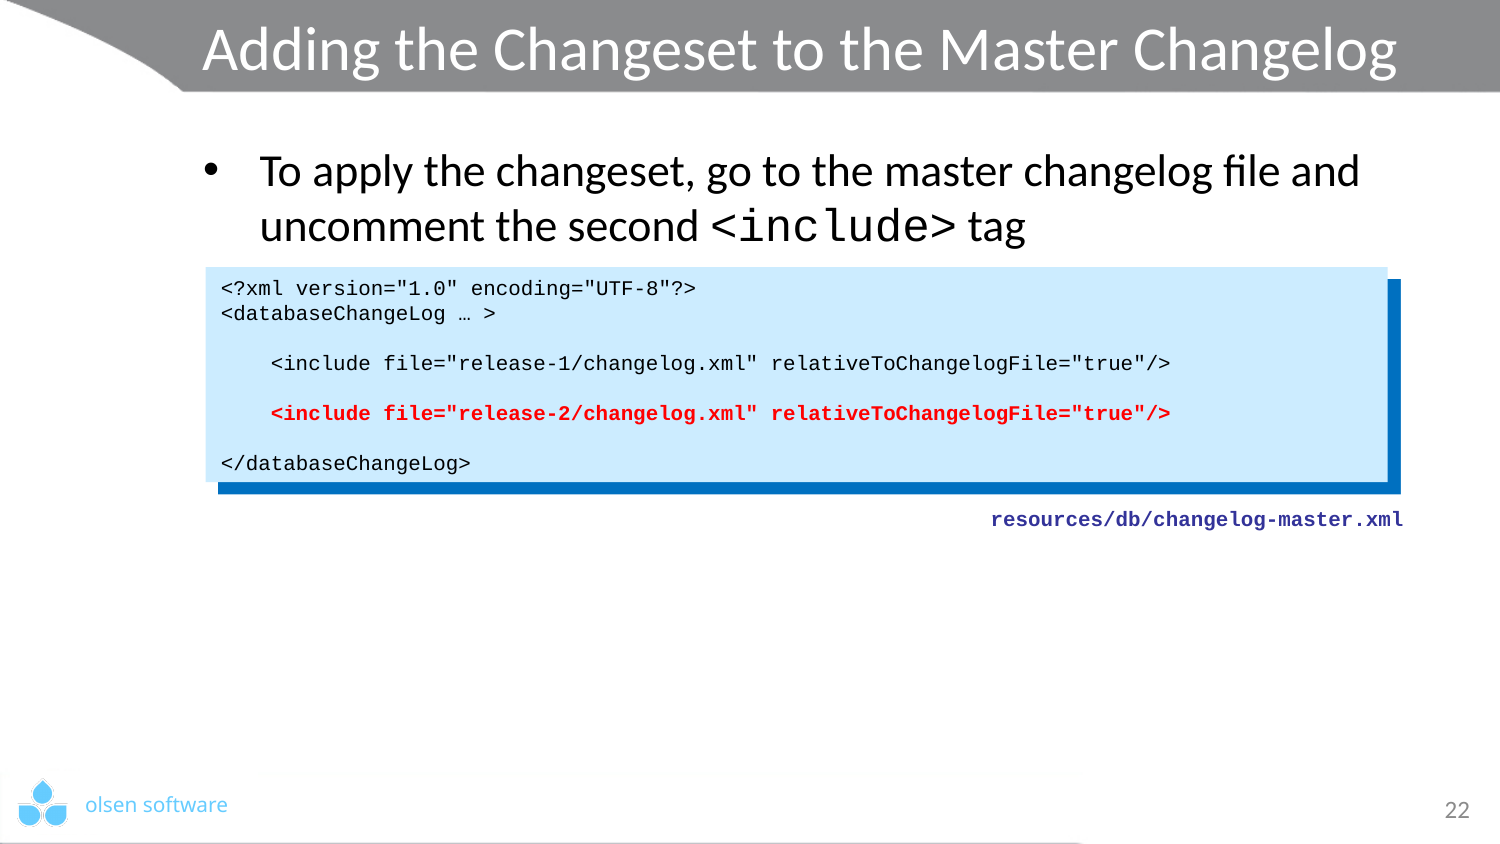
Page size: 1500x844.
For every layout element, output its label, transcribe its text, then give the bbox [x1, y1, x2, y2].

text_box resources/db/changelog-master.xml [911, 497, 1418, 538]
list To apply the changeset, go to the master changelog file and uncomment the second <include> tag [188, 133, 1425, 716]
text_box <?xml version="1.0" encoding="UTF-8"?> <databaseChangeLog … > <include file="release-1/changelog.xml" relativeToChangelogFile="true"/> <include file="release-2/changelog.xml" relativeToChangelogFile="true"/> </databaseChangeLog> [205, 267, 1388, 483]
footer 22 [1414, 780, 1500, 837]
title Adding the Changeset to the Master Changelog [187, 0, 1426, 93]
picture [0, 0, 1500, 844]
